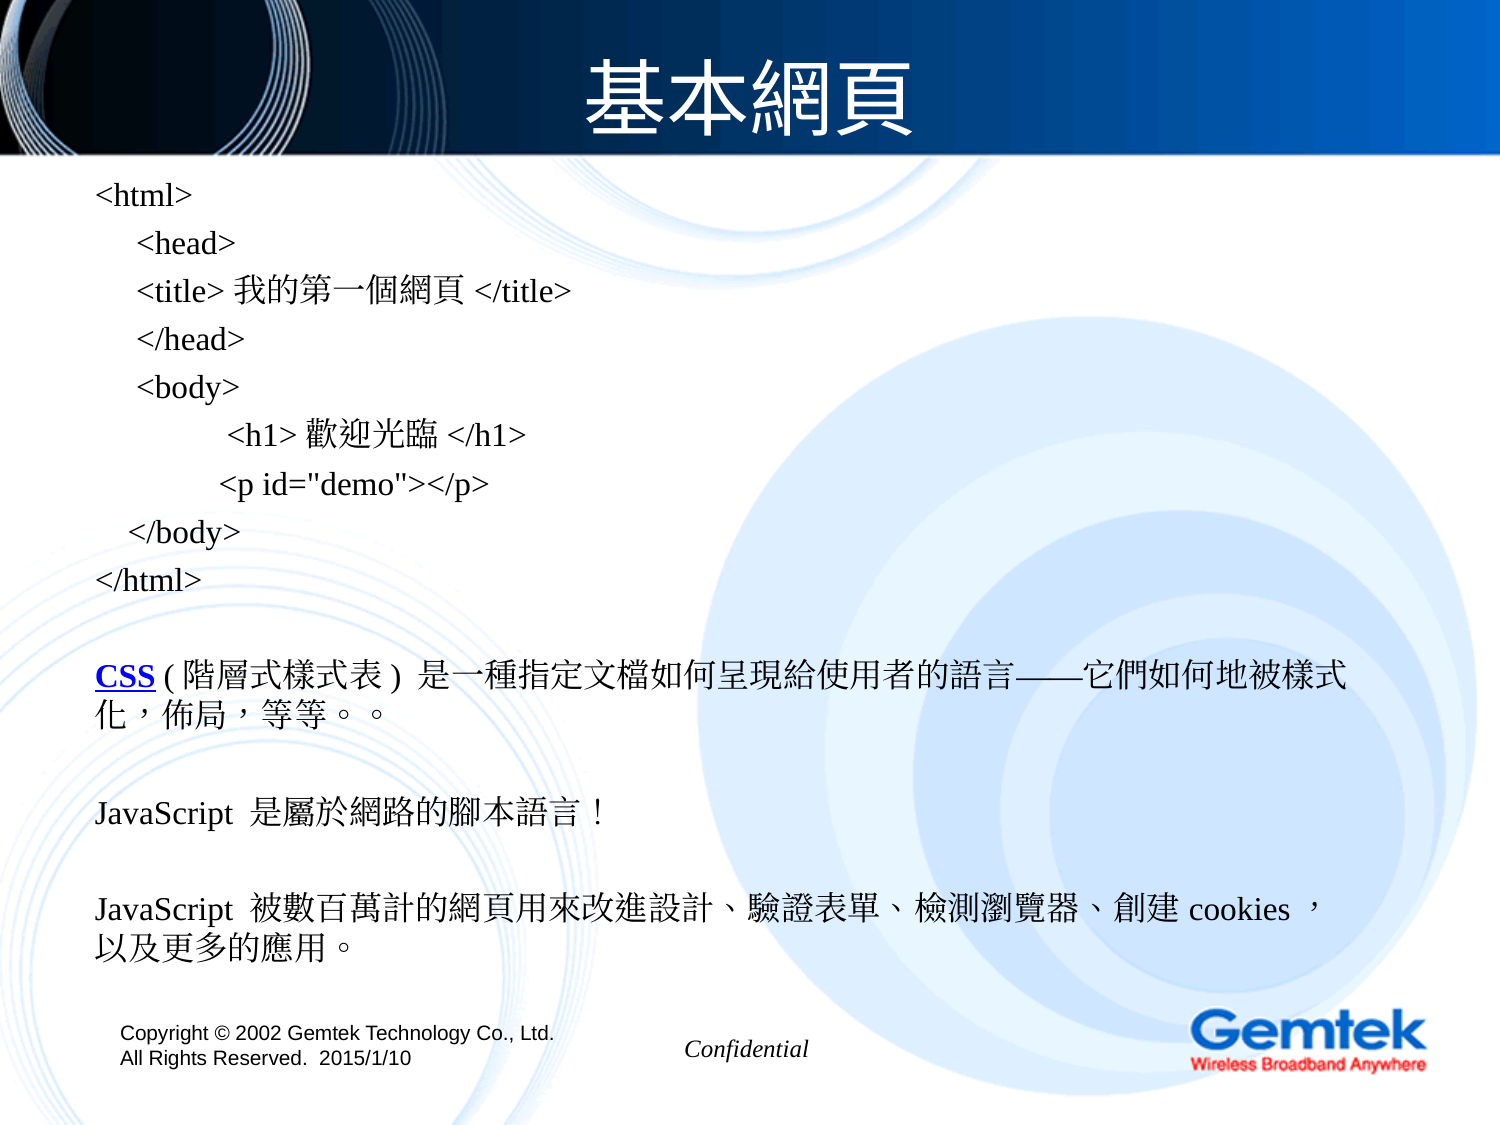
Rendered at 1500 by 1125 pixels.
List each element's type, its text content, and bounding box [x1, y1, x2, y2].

title 基本網頁 [111, 22, 1388, 172]
list <html> <head> <title>我的第一個網頁</title> </head> <body> <h1>歡迎光臨</h1> <p id="demo"></p> </body> </html> CSS (階層式樣式表) 是一種指定文檔如何呈現給使用者的語言——它們如何地被樣式化，佈局，等等。。 JavaScript 是屬於網路的腳本語言！ JavaScript 被數百萬計的網頁用來改進設計、驗證表單、檢測瀏覽器、創建cookies，以及更多的應用。 [86, 164, 1363, 997]
picture [0, 0, 1500, 1125]
